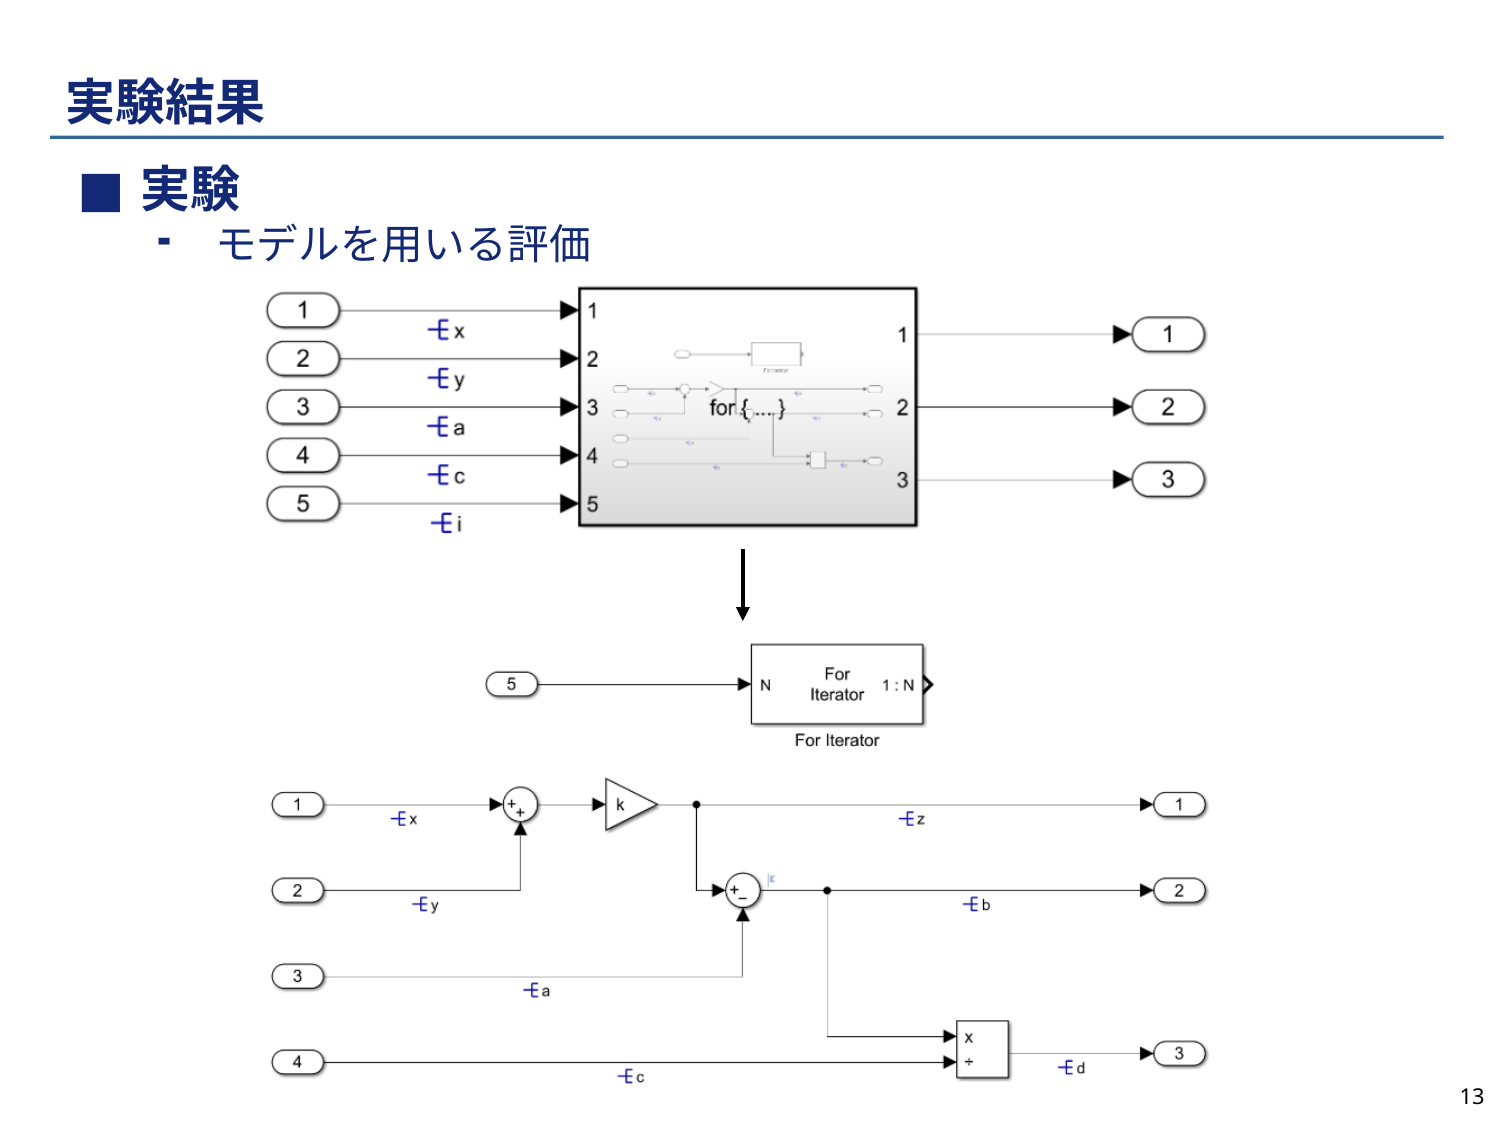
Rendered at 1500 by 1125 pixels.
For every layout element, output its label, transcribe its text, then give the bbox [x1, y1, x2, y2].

picture [262, 620, 1224, 1098]
list 実験 モデルを用いる評価 [50, 149, 1467, 1037]
picture [249, 271, 1236, 550]
title 実験結果 [50, 62, 1325, 138]
slide_number 13 [1400, 1074, 1500, 1125]
